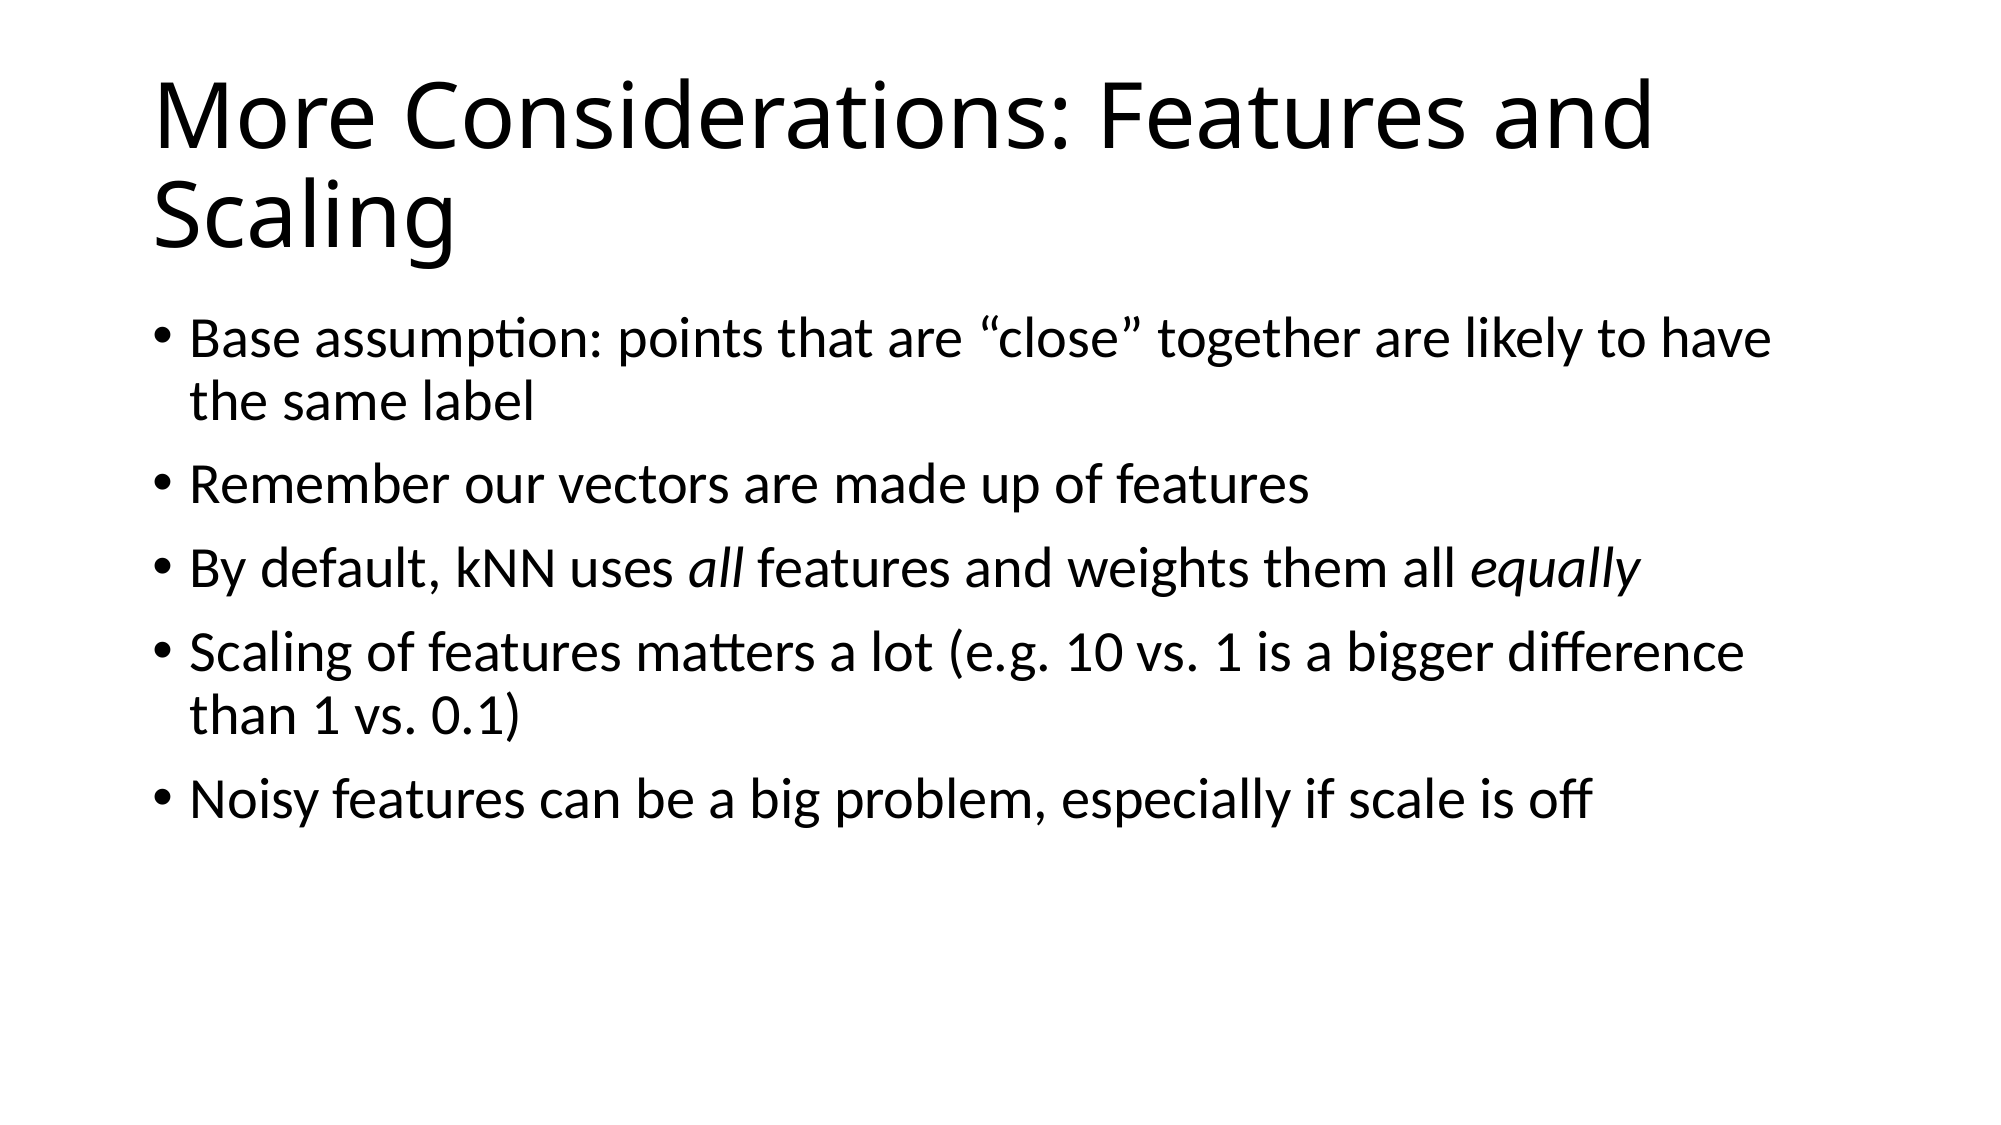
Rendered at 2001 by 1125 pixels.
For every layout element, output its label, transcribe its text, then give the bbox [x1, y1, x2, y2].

title More Considerations: Features and Scaling [137, 59, 1863, 278]
list Base assumption: points that are “close” together are likely to have the same label Remember our vectors are made up of features By default, kNN uses all features and weights them all equally Scaling of features matters a lot (e.g. 10 vs. 1 is a bigger difference than 1 vs. 0.1) Noisy features can be a big problem, especially if scale is off [137, 299, 1863, 1014]
